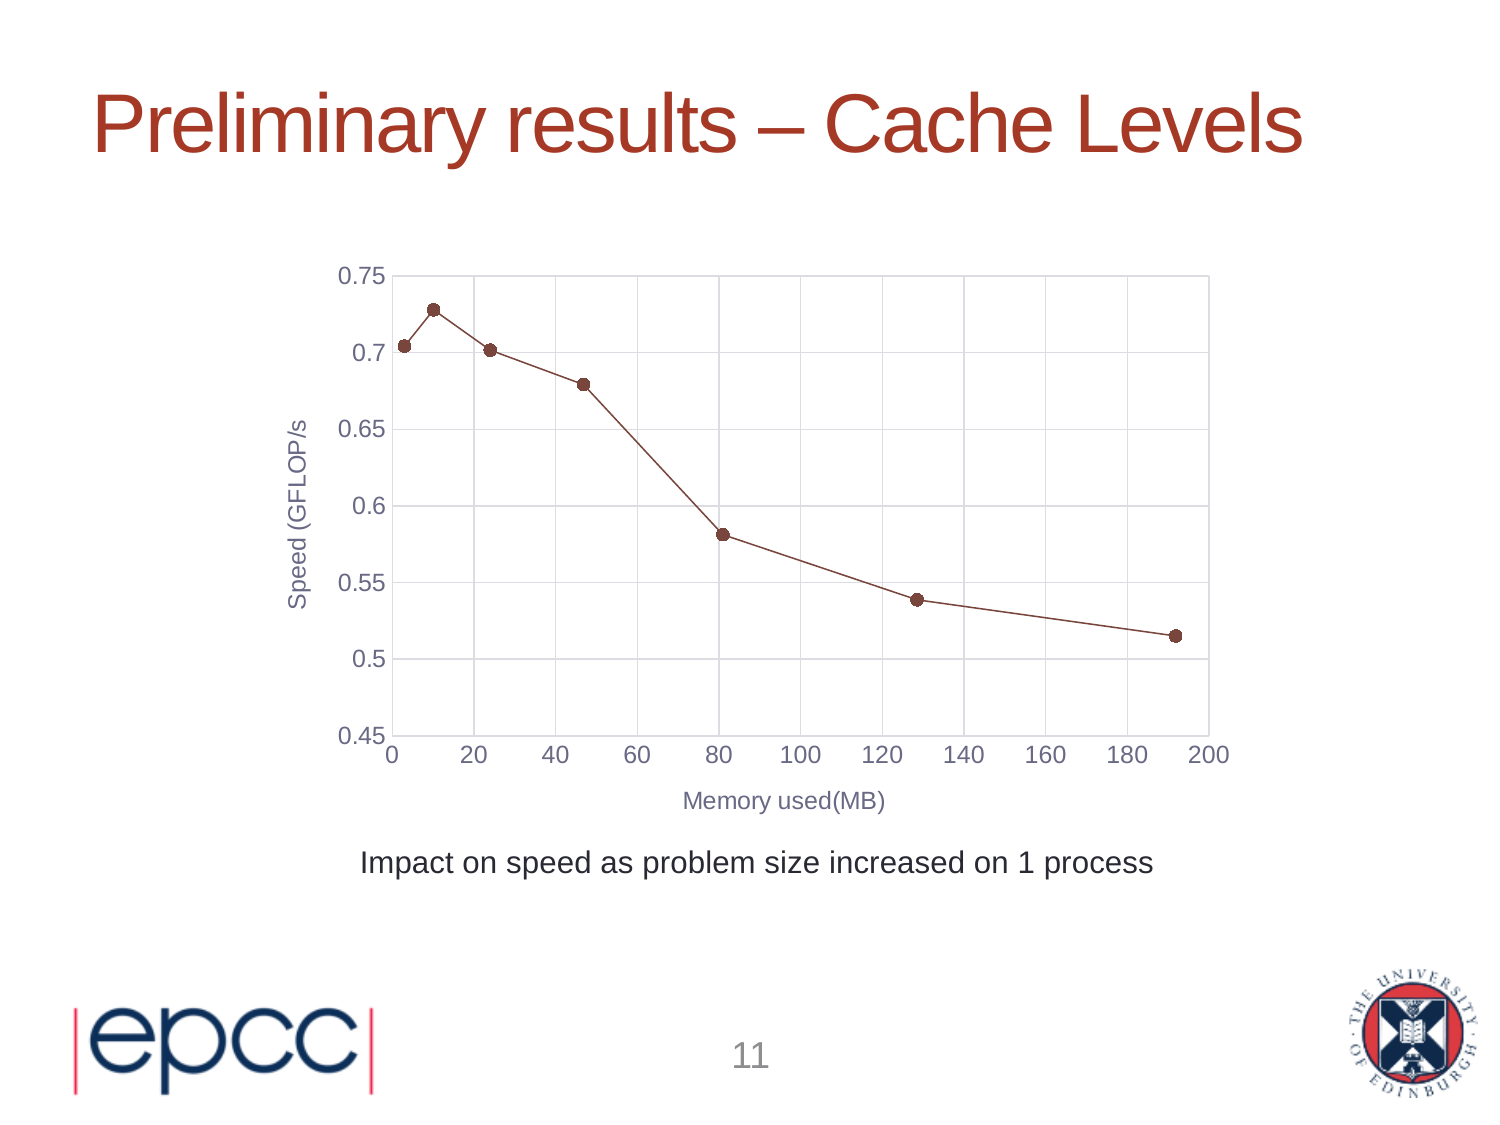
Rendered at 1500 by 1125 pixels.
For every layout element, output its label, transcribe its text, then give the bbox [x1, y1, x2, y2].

chart [249, 250, 1251, 848]
title Preliminary results – Cache Levels [76, 54, 1427, 185]
picture [64, 999, 382, 1103]
picture [1348, 968, 1478, 1098]
text_box Impact on speed as problem size increased on 1 process [248, 834, 1267, 887]
slide_number 11 [679, 1023, 786, 1084]
